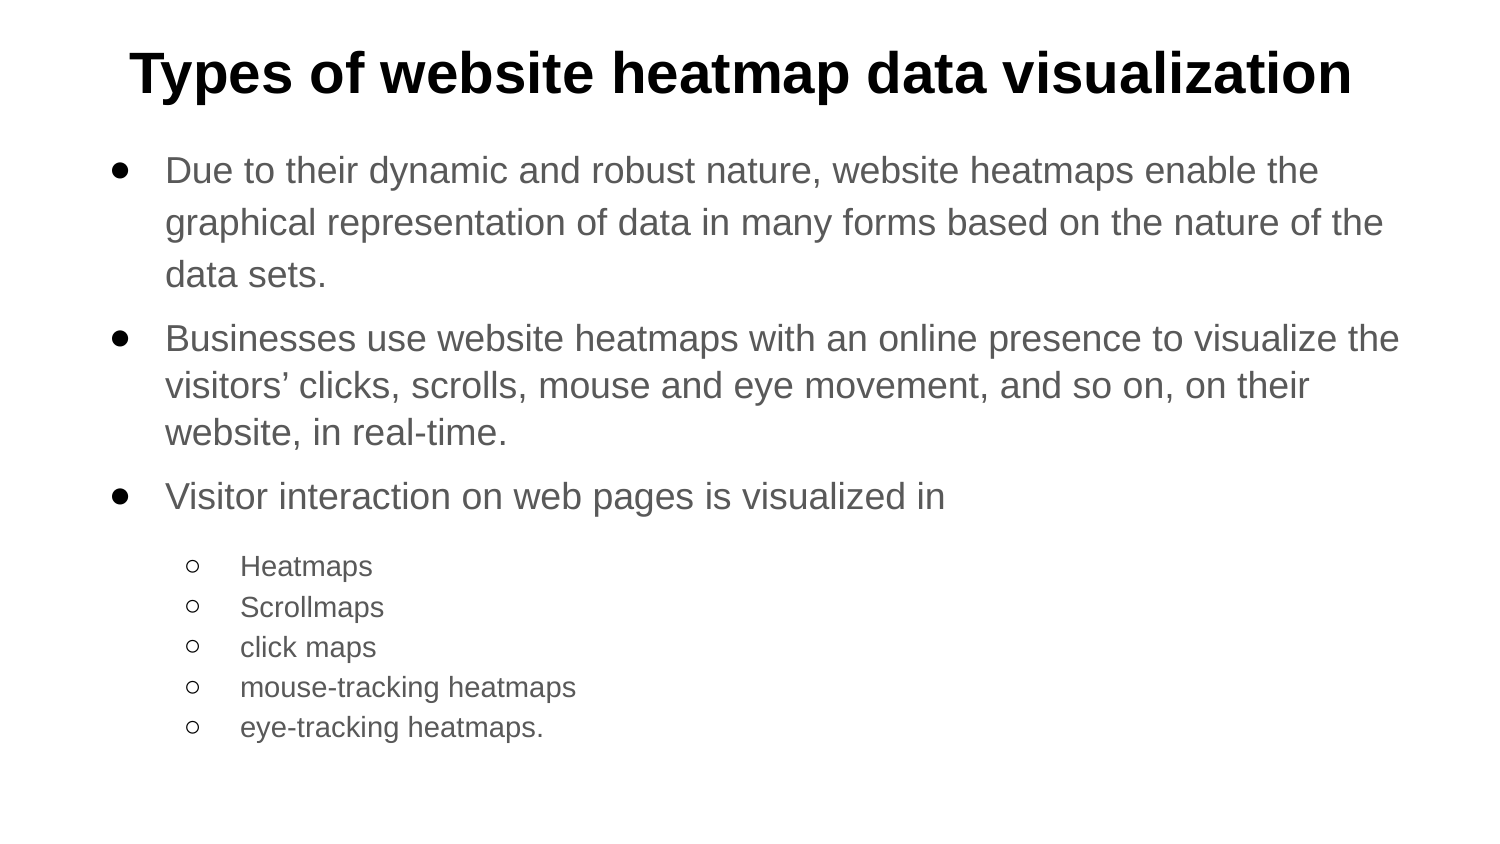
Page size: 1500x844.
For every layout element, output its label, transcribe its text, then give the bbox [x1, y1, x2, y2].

list Due to their dynamic and robust nature, website heatmaps enable the graphical representation of data in many forms based on the nature of the data sets. Businesses use website heatmaps with an online presence to visualize the visitors’ clicks, scrolls, mouse and eye movement, and so on, on their website, in real-time. Visitor interaction on web pages is visualized in Heatmaps Scrollmaps click maps mouse-tracking heatmaps eye-tracking heatmaps. [75, 132, 1425, 757]
title Types of website heatmap data visualization [66, 0, 1417, 141]
